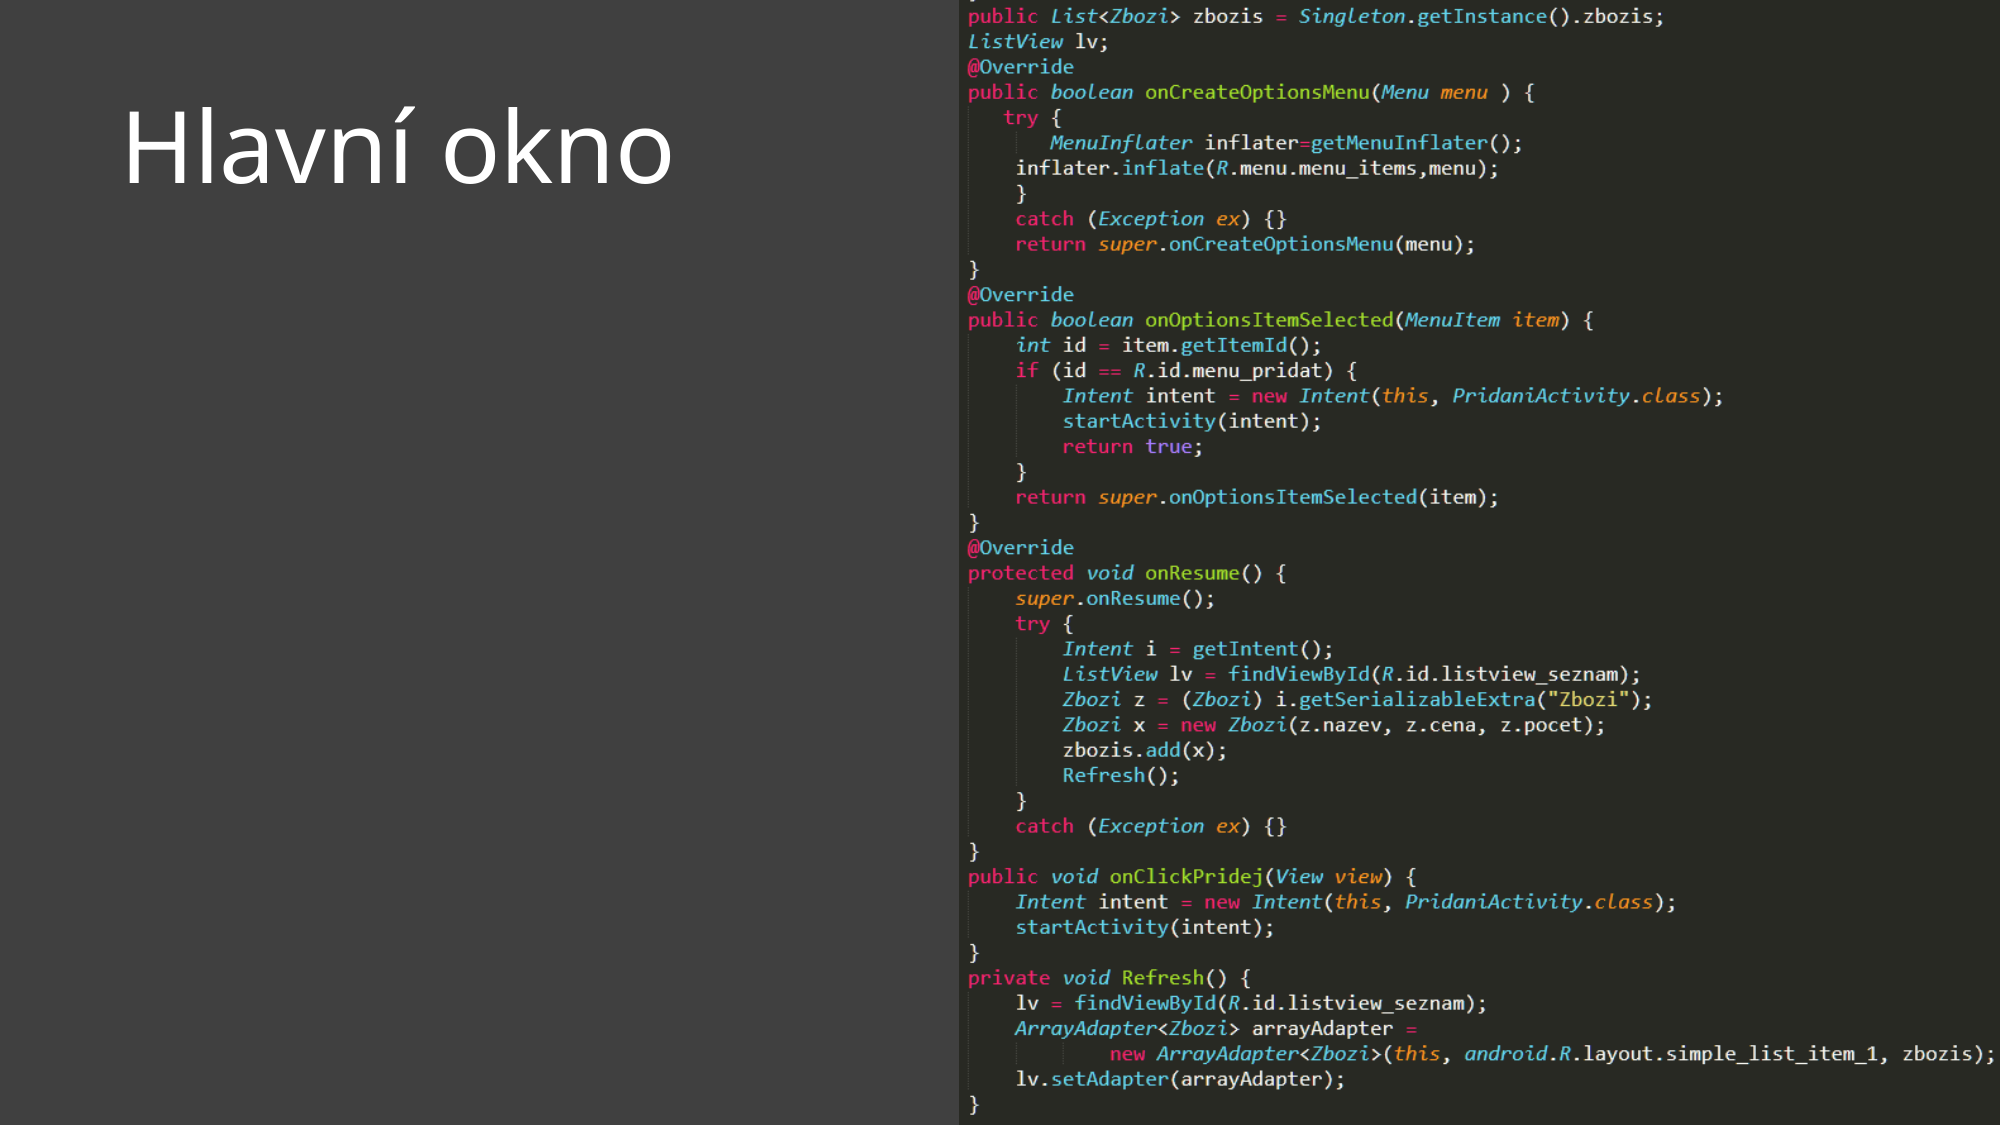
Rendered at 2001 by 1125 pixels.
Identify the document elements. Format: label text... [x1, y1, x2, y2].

title Hlavní okno [105, 89, 856, 430]
picture [959, 0, 2000, 1125]
text_box [0, 0, 959, 1125]
